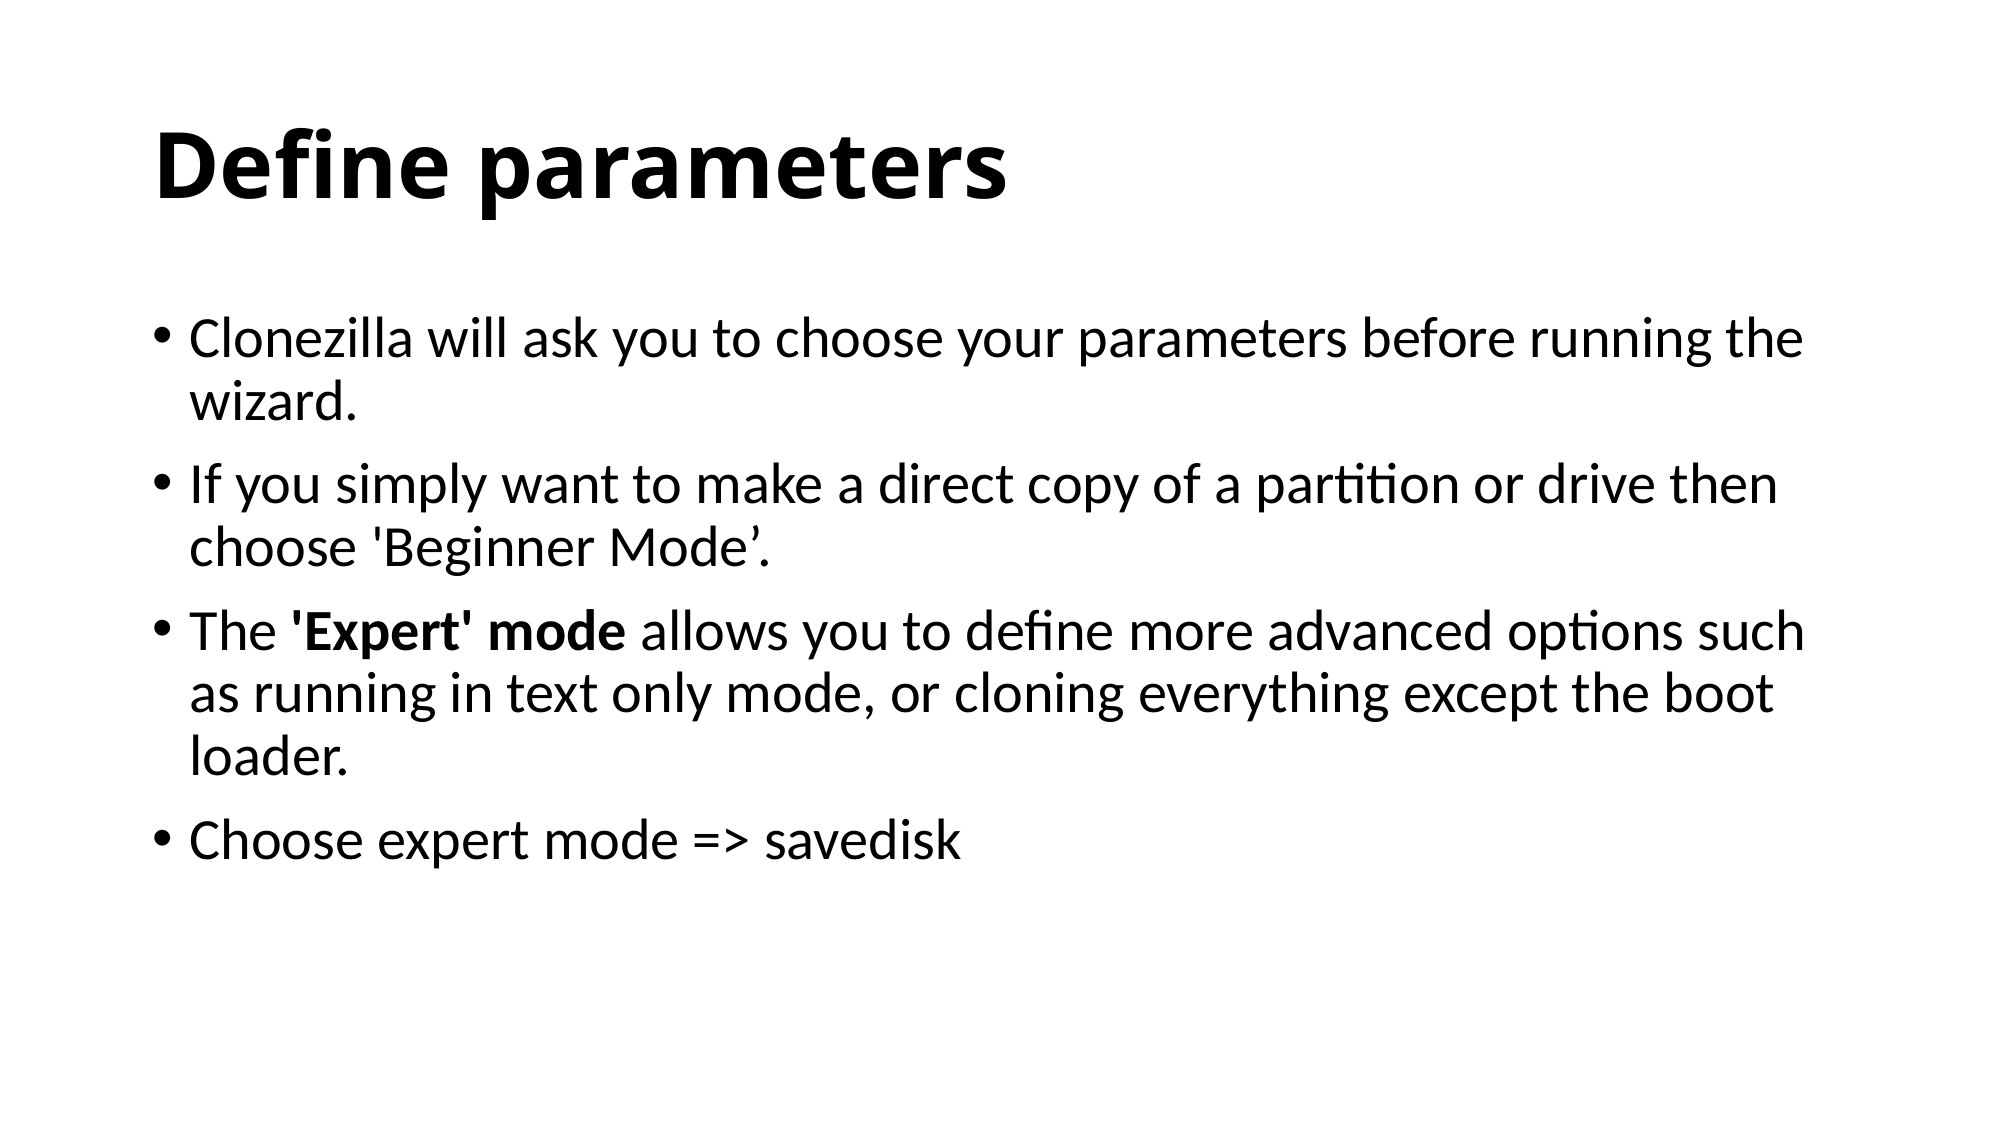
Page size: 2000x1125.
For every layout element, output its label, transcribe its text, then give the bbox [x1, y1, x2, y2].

text_box Clonezilla will ask you to choose your parameters before running the wizard. If you simply want to make a direct copy of a partition or drive then choose 'Beginner Mode’. The 'Expert' mode allows you to define more advanced options such as running in text only mode, or cloning everything except the boot loader. Choose expert mode => savedisk [137, 299, 1862, 1013]
text_box Define parameters [137, 59, 1862, 277]
